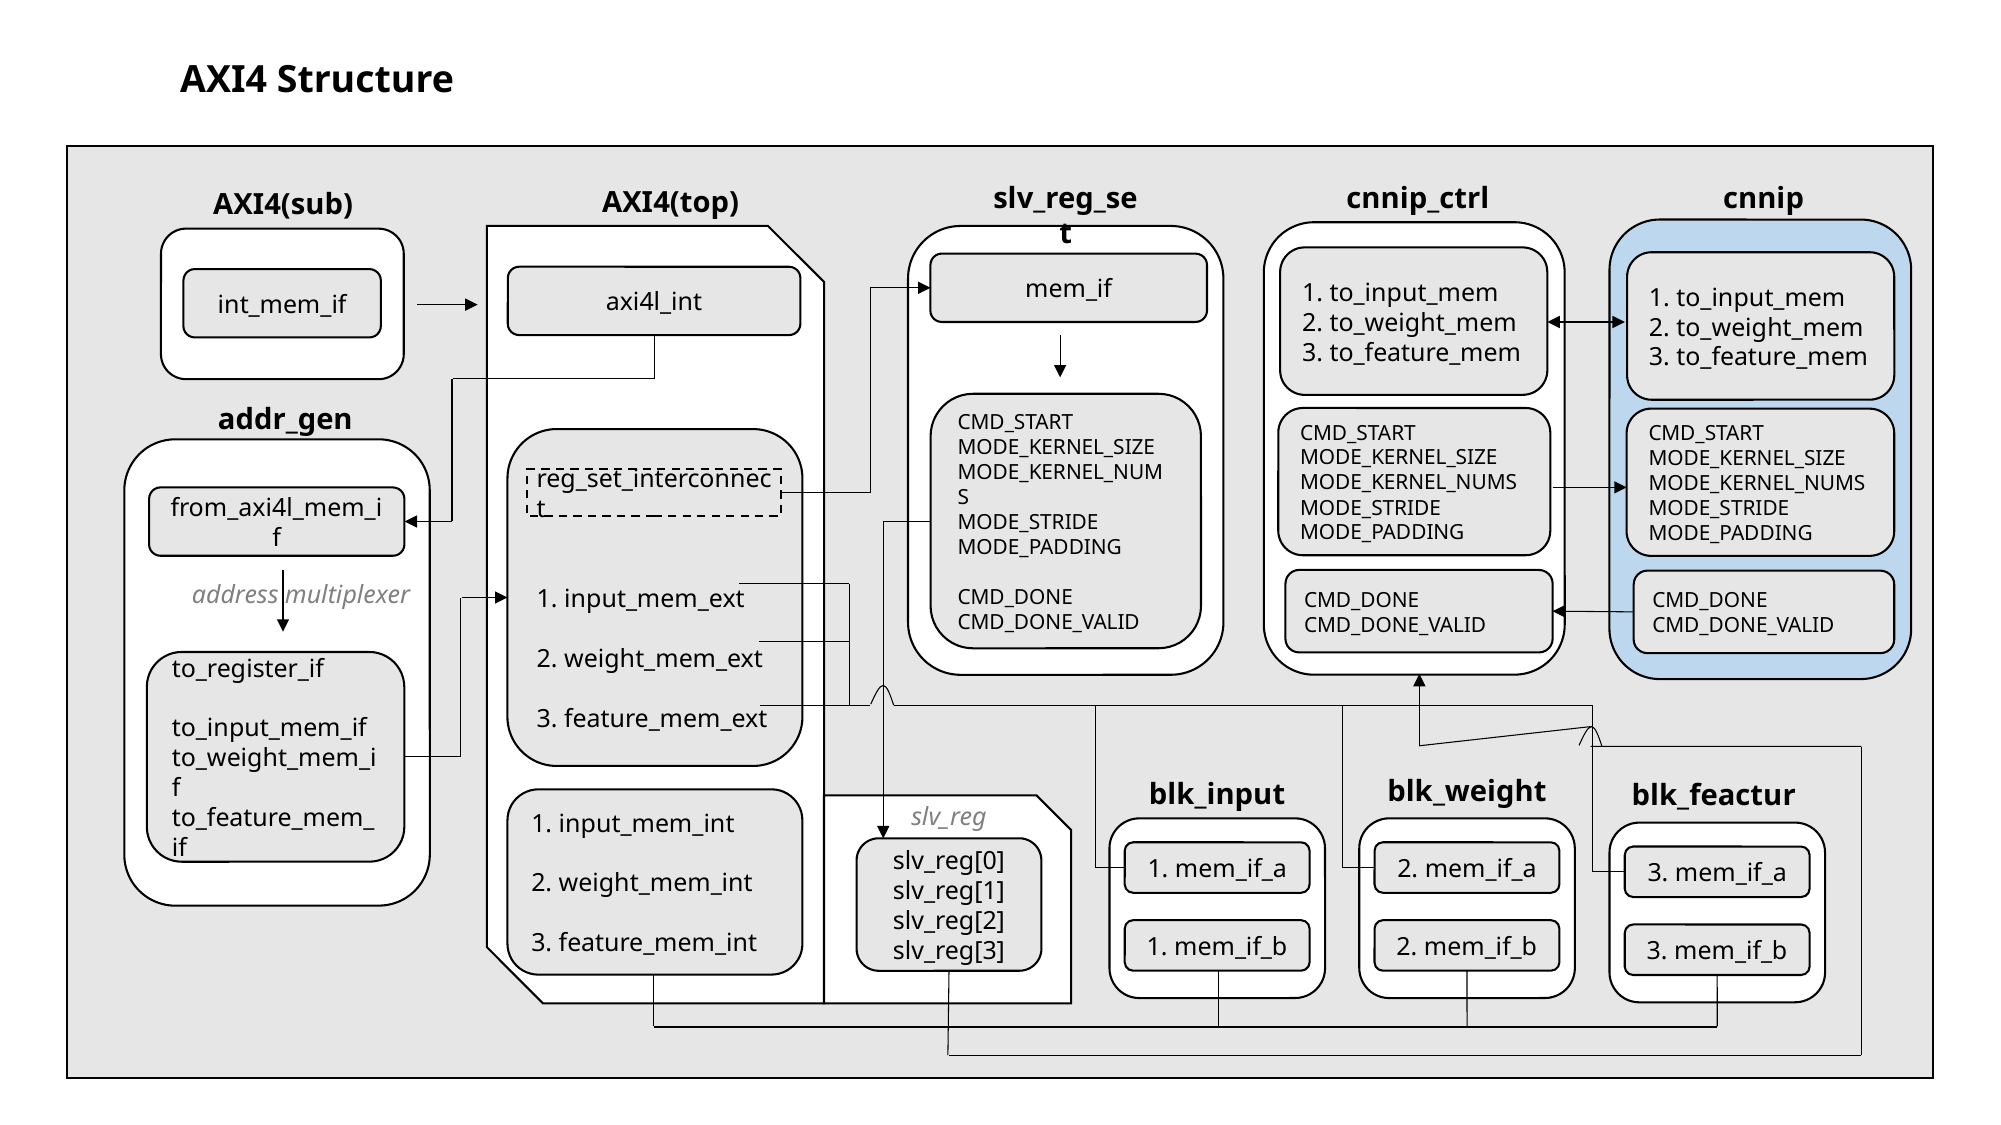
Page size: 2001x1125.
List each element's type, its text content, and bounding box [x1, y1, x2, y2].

text_box address multiplexer [284, 570, 426, 616]
text_box CMD_START MODE_KERNEL_SIZE MODE_KERNEL_NUMS MODE_STRIDE MODE_PADDING [1277, 406, 1552, 557]
text_box [869, 684, 883, 705]
text_box 3. mem_if_a [1623, 845, 1811, 899]
text_box int_mem_if [159, 227, 405, 381]
text_box mem_if [929, 252, 1209, 324]
text_box [485, 598, 826, 1005]
text_box to_register_if to_input_mem_if to_weight_mem_if to_feature_mem_if [145, 650, 406, 863]
text_box 1. to_input_mem 2. to_weight_mem 3. to_feature_mem [1626, 251, 1896, 401]
text_box AXI4(sub) [193, 177, 373, 228]
text_box [485, 224, 826, 597]
text_box blk_input [1118, 767, 1316, 818]
text_box [950, 794, 1073, 1005]
text_box 2. mem_if_a [1373, 841, 1561, 894]
text_box mem_if [906, 224, 1225, 676]
text_box [884, 684, 895, 706]
text_box slv_reg[0] slv_reg[1] slv_reg[2] slv_reg[3] [855, 837, 1043, 972]
text_box 1. input_mem_int 2. weight_mem_int 3. feature_mem_int [506, 788, 804, 976]
text_box [526, 468, 782, 517]
text_box slv_reg_set [976, 171, 1156, 252]
text_box [822, 794, 947, 1005]
text_box 1. mem_if_b [1123, 919, 1311, 972]
text_box [1108, 818, 1327, 1000]
text_box slv_reg [896, 793, 1002, 837]
text_box 1. mem_if_a [1123, 841, 1311, 894]
text_box cnnip [1625, 171, 1902, 222]
text_box CMD_START MODE_KERNEL_SIZE MODE_KERNEL_NUMS MODE_STRIDE MODE_PADDING CMD_DONE CMD_DONE_VALID [929, 392, 1203, 650]
text_box from_axi4l_mem_if [148, 486, 406, 557]
text_box [1358, 817, 1576, 1000]
text_box blk_feacture [1610, 769, 1817, 840]
text_box 3. mem_if_b [1623, 923, 1811, 977]
text_box [1578, 725, 1592, 746]
text_box [1262, 222, 1566, 676]
text_box 1. to_input_mem 2. to_weight_mem 3. to_feature_mem [1279, 246, 1549, 396]
text_box [1594, 726, 1603, 745]
text_box CMD_DONE CMD_DONE_VALID [1284, 568, 1554, 654]
text_box CMD_DONE CMD_DONE_VALID [1632, 569, 1896, 655]
text_box [66, 145, 1934, 1079]
text_box addr_gen [200, 392, 371, 443]
text_box AXI4(top) [581, 175, 761, 224]
text_box [804, 584, 826, 641]
text_box blk_weight [1368, 764, 1566, 815]
text_box AXI4 Structure [59, 47, 575, 108]
text_box int_mem_if [182, 268, 382, 339]
text_box axi4l_int [506, 265, 802, 337]
text_box reg_set_interconnect 1. input_mem_ext 2. weight_mem_ext 3. feature_mem_ext [506, 428, 804, 767]
text_box cnnip_ctrl [1280, 171, 1556, 222]
text_box [1608, 222, 1913, 681]
text_box address multiplexer [177, 570, 282, 616]
text_box [1608, 821, 1827, 1004]
text_box 2. mem_if_b [1373, 919, 1561, 972]
text_box CMD_START MODE_KERNEL_SIZE MODE_KERNEL_NUMS MODE_STRIDE MODE_PADDING [1625, 407, 1896, 557]
text_box address multiplexer [123, 438, 431, 907]
